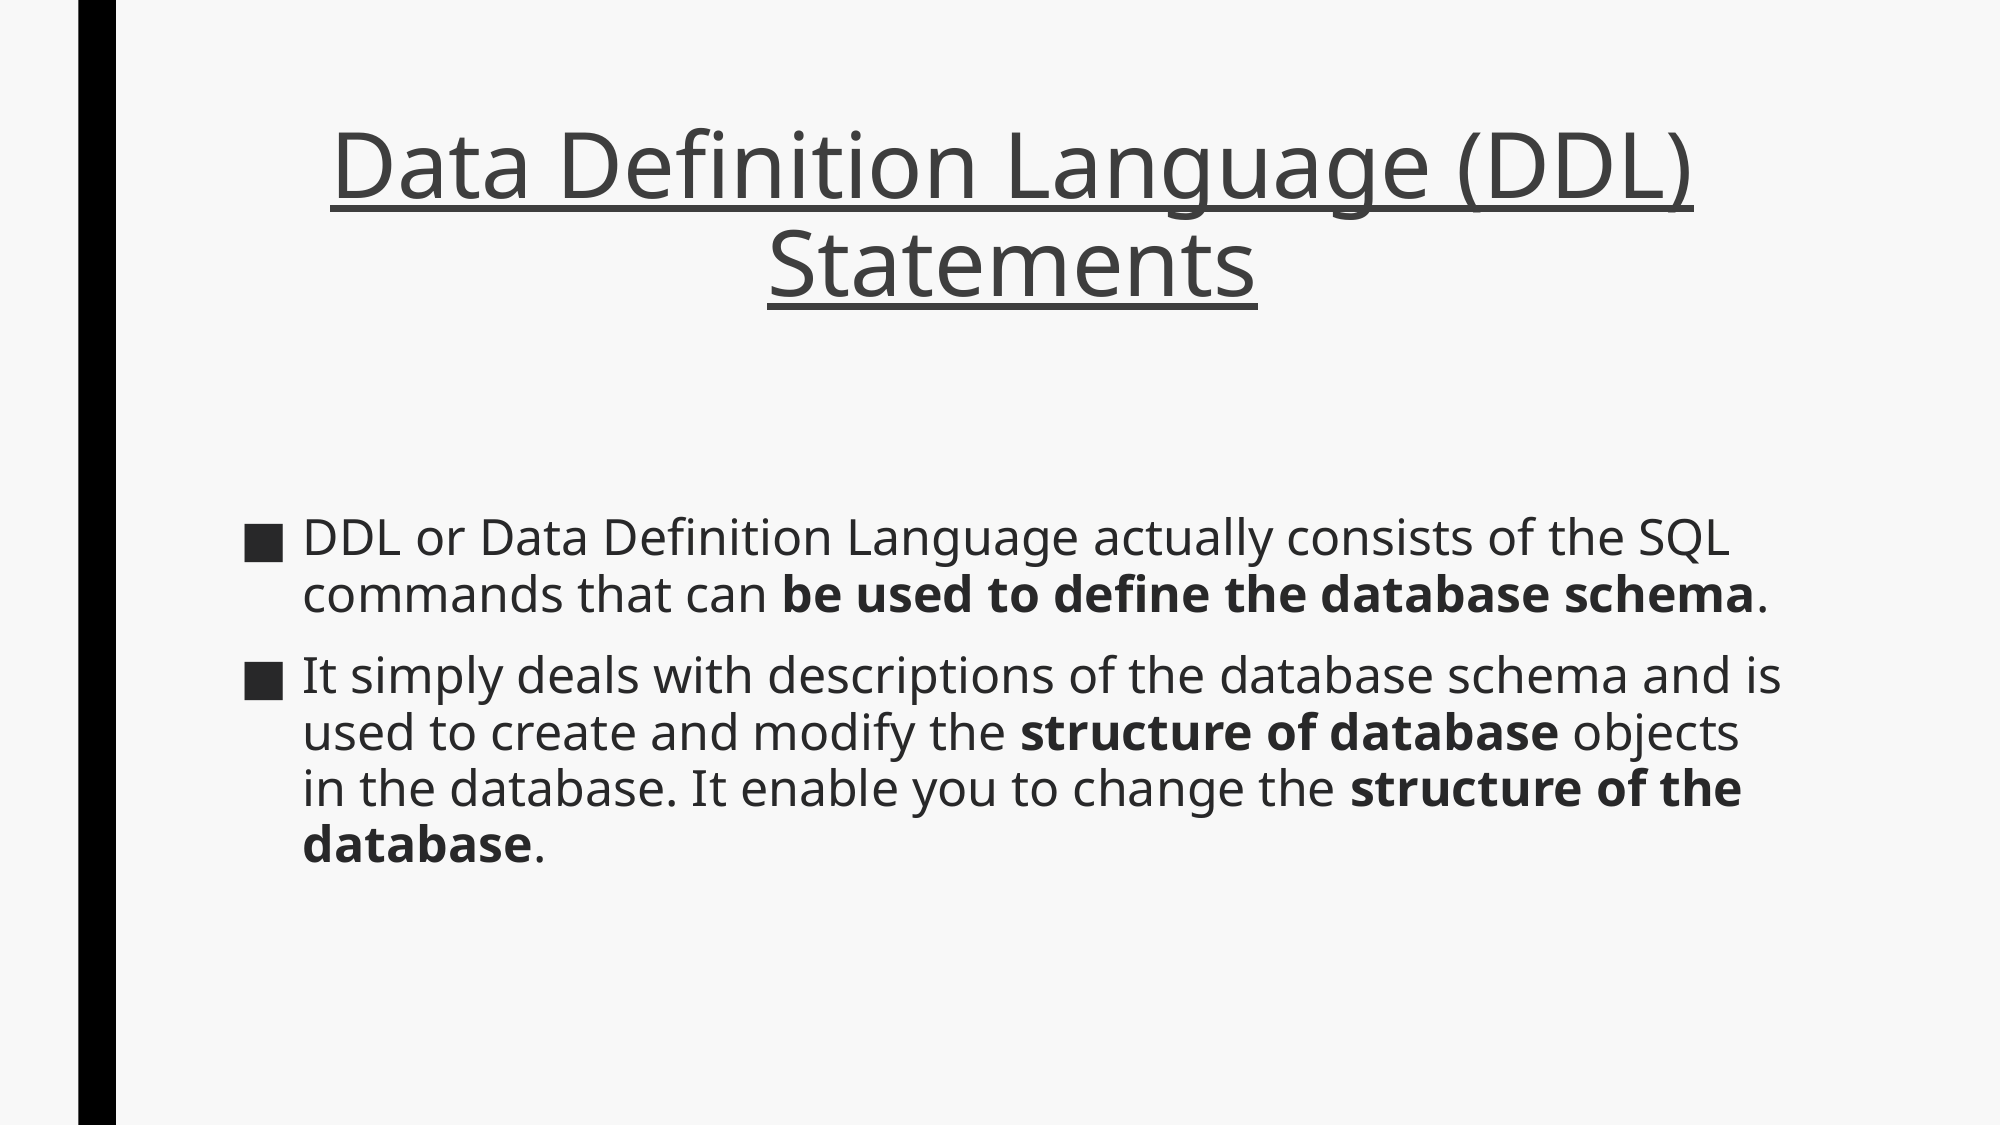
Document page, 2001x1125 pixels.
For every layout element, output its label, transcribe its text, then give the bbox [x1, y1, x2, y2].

title Data Definition Language (DDL) Statements [225, 112, 1800, 357]
list DDL or Data Definition Language actually consists of the SQL commands that can be used to define the database schema. It simply deals with descriptions of the database schema and is used to create and modify the structure of database objects in the database. It enable you to change the structure of the database. [225, 503, 1800, 1028]
